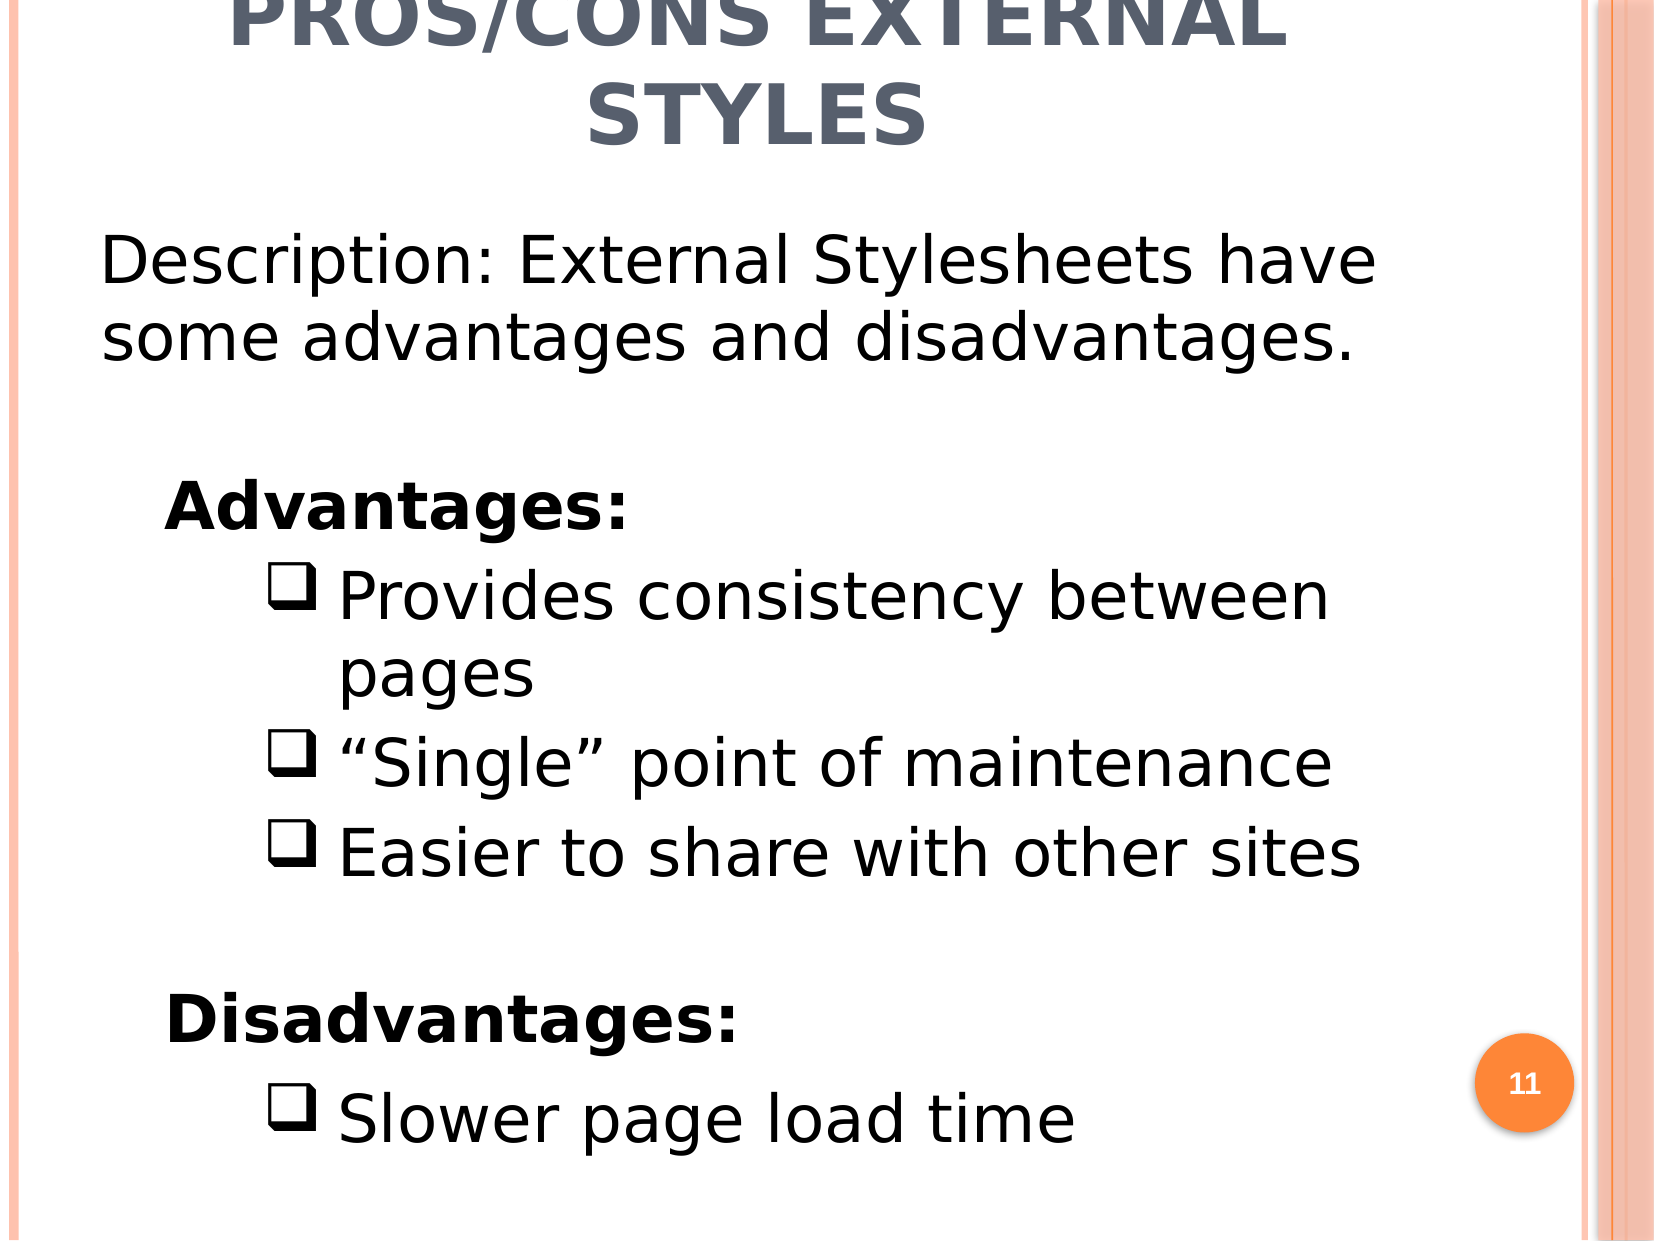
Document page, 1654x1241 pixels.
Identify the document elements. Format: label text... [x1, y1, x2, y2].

list Description: External Stylesheets have some advantages and disadvantages. Advantages: Provides consistency between pages “Single” point of maintenance Easier to share with other sites Disadvantages: Slower page load time [82, 219, 1434, 1171]
title Pros/Cons External Styles [82, 49, 1434, 170]
slide_number 11 [1470, 1037, 1581, 1131]
